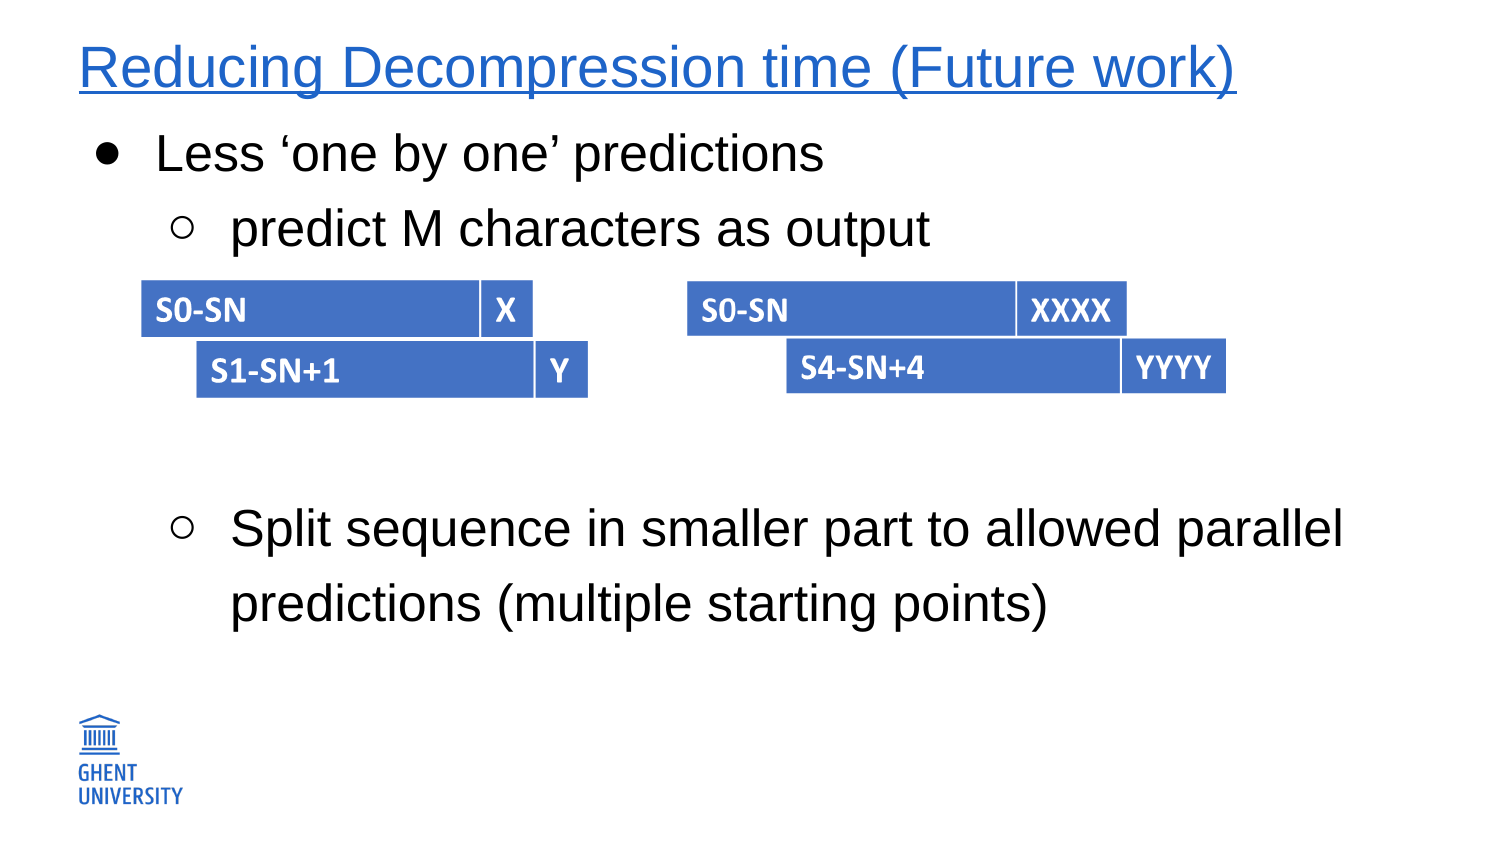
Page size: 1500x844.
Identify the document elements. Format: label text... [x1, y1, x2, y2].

picture [39, 684, 240, 844]
picture [685, 273, 1232, 410]
title Reducing Decompression time (Future work) [70, 33, 1430, 108]
picture [138, 273, 593, 416]
list Less ‘one by one’ predictions predict M characters as output Split sequence in smaller part to allowed parallel predictions (multiple starting points) [72, 103, 1431, 683]
